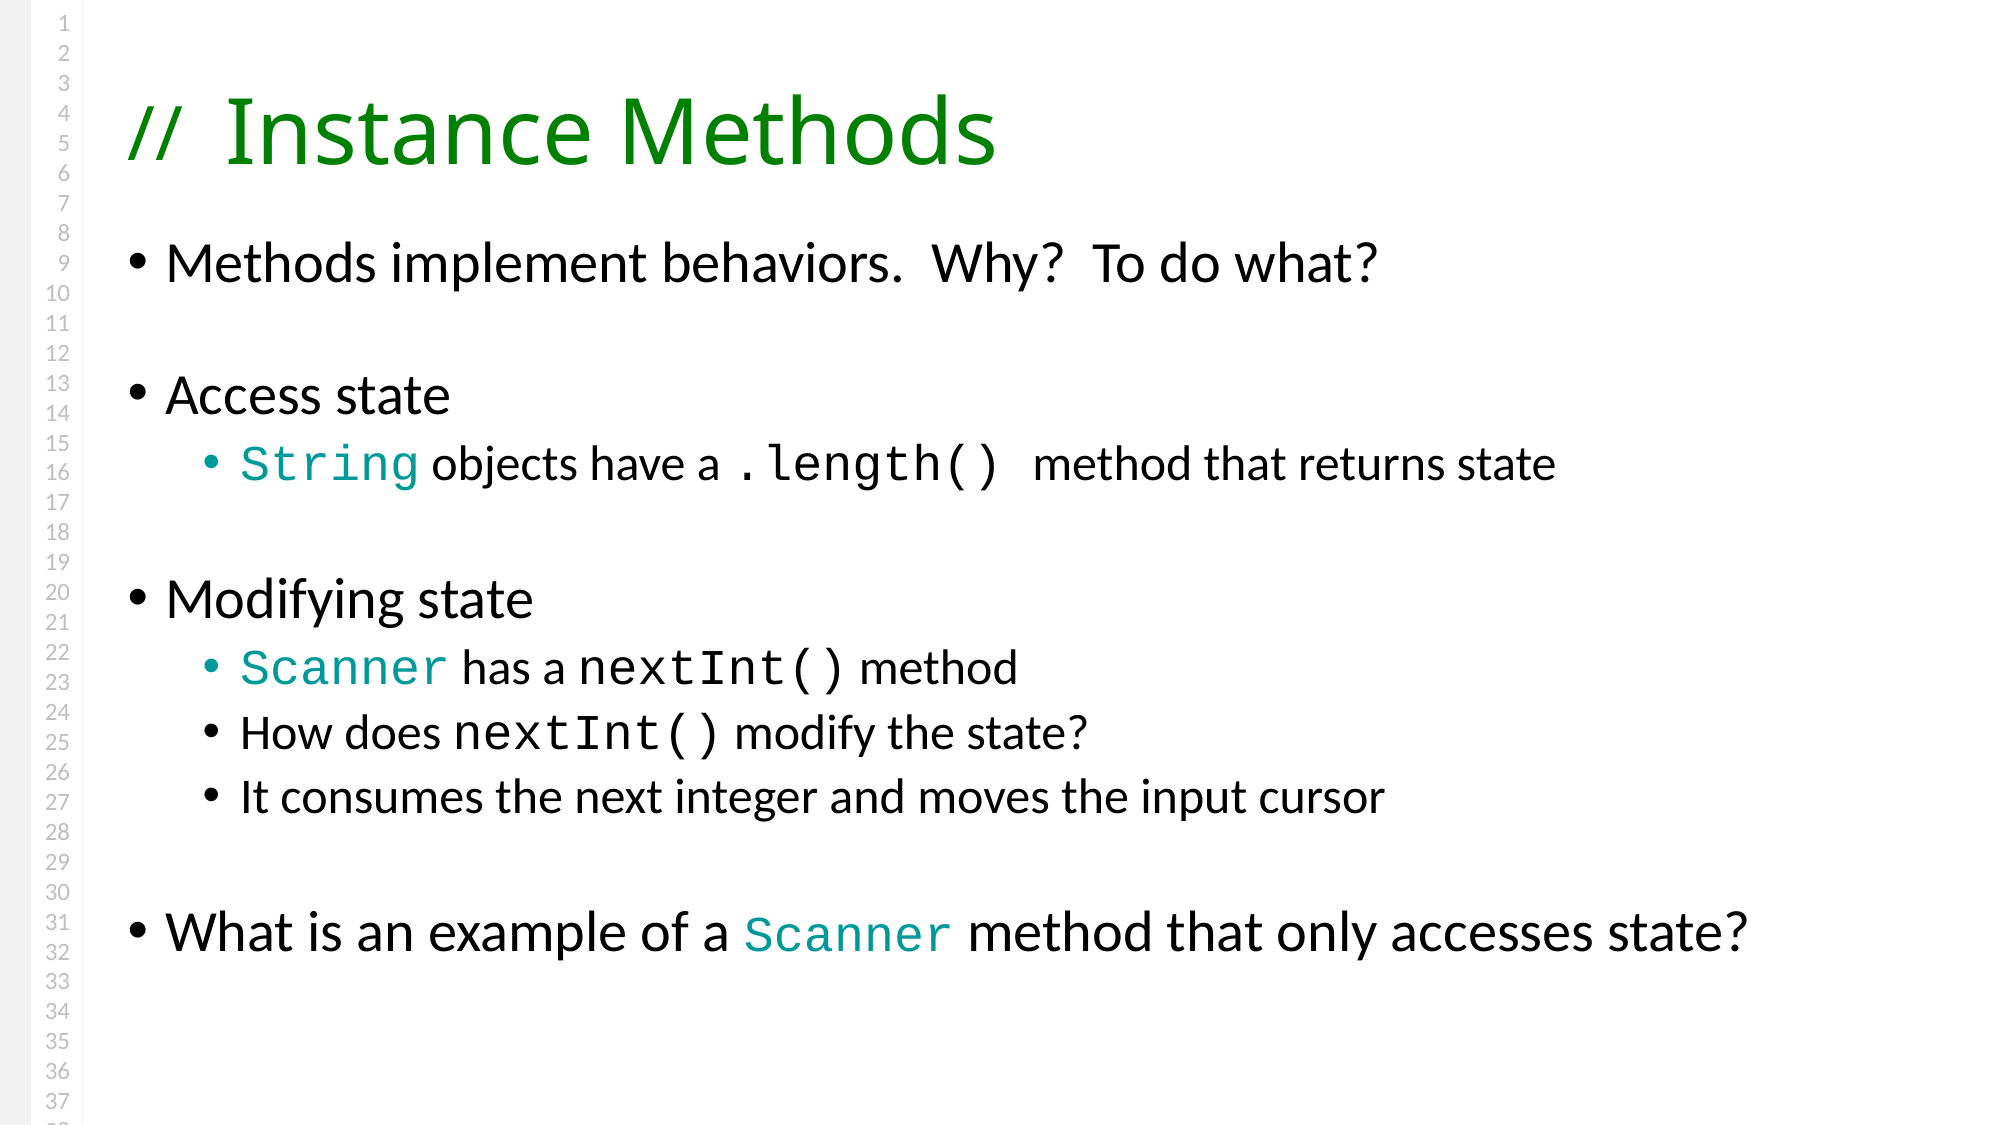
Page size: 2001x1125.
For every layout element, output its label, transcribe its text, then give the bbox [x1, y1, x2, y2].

list Methods implement behaviors. Why? To do what? Access state String objects have a .length() method that returns state Modifying state Scanner has a nextInt() method How does nextInt() modify the state? It consumes the next integer and moves the input cursor What is an example of a Scanner method that only accesses state? [112, 224, 1913, 1013]
title Instance Methods [210, 59, 1913, 210]
